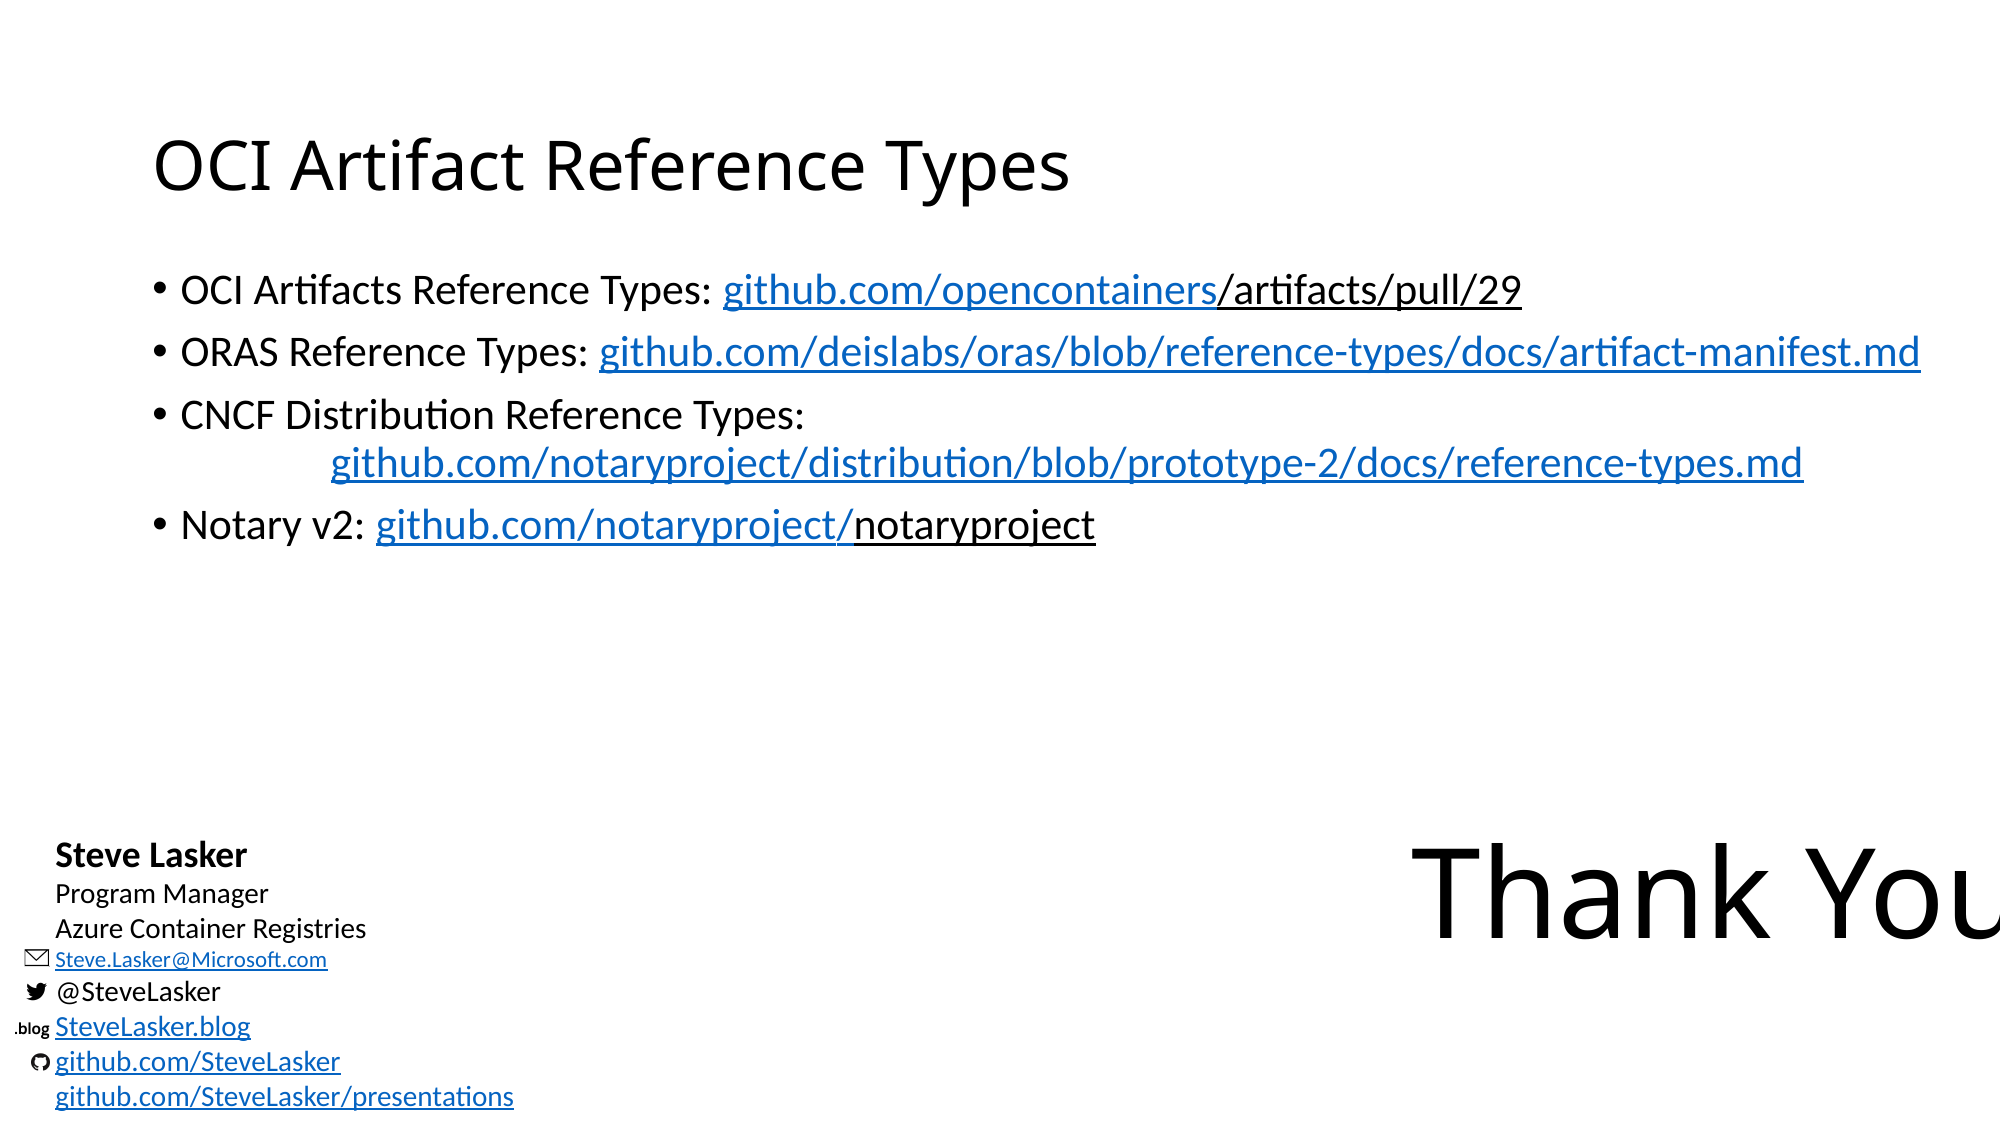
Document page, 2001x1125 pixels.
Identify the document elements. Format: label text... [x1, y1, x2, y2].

list OCI Artifacts Reference Types: github.com/opencontainers/artifacts/pull/29 ORAS Reference Types: github.com/deislabs/oras/blob/reference-types/docs/artifact-manifest.md CNCF Distribution Reference Types: github.com/notaryproject/distribution/blob/prototype-2/docs/reference-types.md Notary v2: github.com/notaryproject/notaryproject [137, 258, 1985, 973]
text_box [137, 463, 168, 560]
picture [22, 981, 50, 1002]
picture [31, 1053, 50, 1071]
text_box Thank You [1397, 805, 2000, 971]
text_box Steve Lasker Program Manager Azure Container Registries Steve.Lasker@Microsoft.com @SteveLasker SteveLasker.blog github.com/SteveLasker github.com/SteveLasker/presentations [40, 822, 559, 1120]
picture [14, 1022, 50, 1039]
title OCI Artifact Reference Types [137, 59, 1863, 258]
picture [24, 949, 50, 967]
